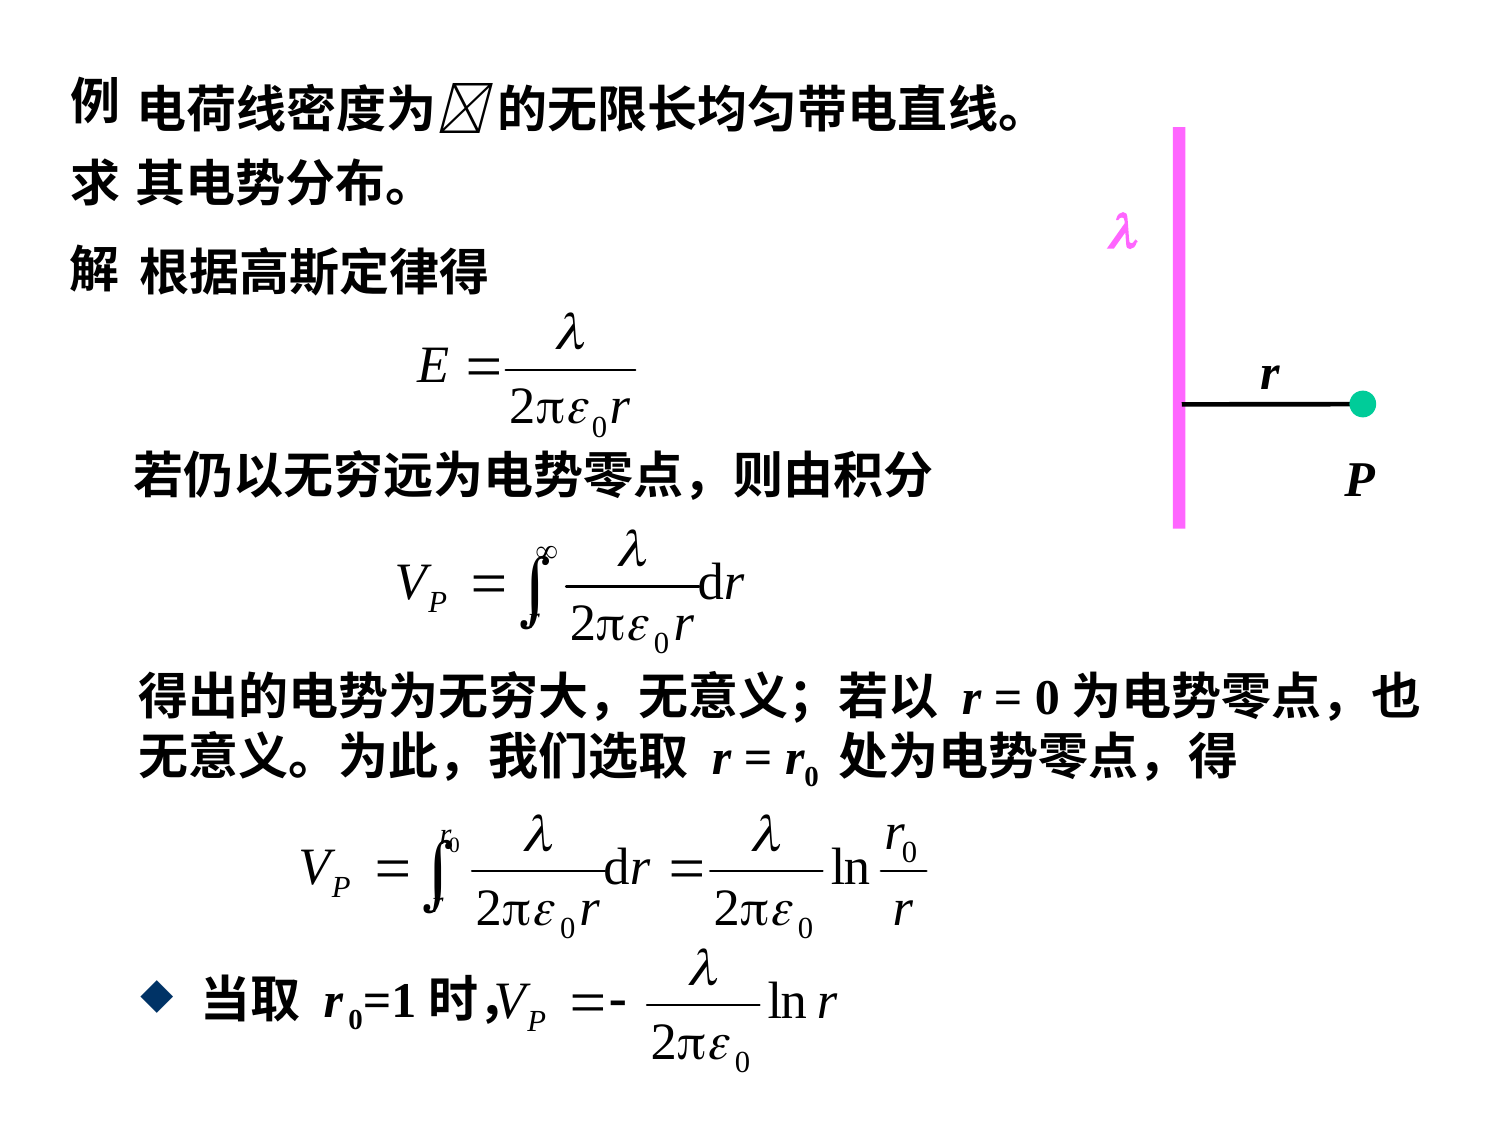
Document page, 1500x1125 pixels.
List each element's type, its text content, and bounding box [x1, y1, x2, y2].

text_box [295, 796, 939, 950]
text_box [1350, 391, 1376, 417]
text_box 例 [55, 62, 136, 138]
text_box 得出的电势为无穷大，无意义；若以 r = 0为电势零点，也无意义。为此，我们选取 r = r0 处为电势零点，得 [123, 656, 1459, 800]
text_box 解 [54, 230, 135, 306]
text_box 根据高斯定律得 [124, 233, 713, 308]
text_box  [1092, 190, 1164, 266]
text_box 电荷线密度为 的无限长均匀带电直线。 [121, 54, 1424, 145]
text_box 若仍以无穷远为电势零点，则由积分 [118, 436, 1046, 512]
text_box r [1245, 332, 1311, 404]
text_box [490, 934, 850, 1084]
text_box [391, 516, 755, 666]
text_box P [1329, 438, 1390, 514]
text_box 当取 r 0=1时， [122, 960, 485, 1044]
text_box 求 [55, 143, 136, 219]
text_box 其电势分布。 [136, 143, 455, 219]
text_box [407, 299, 649, 449]
